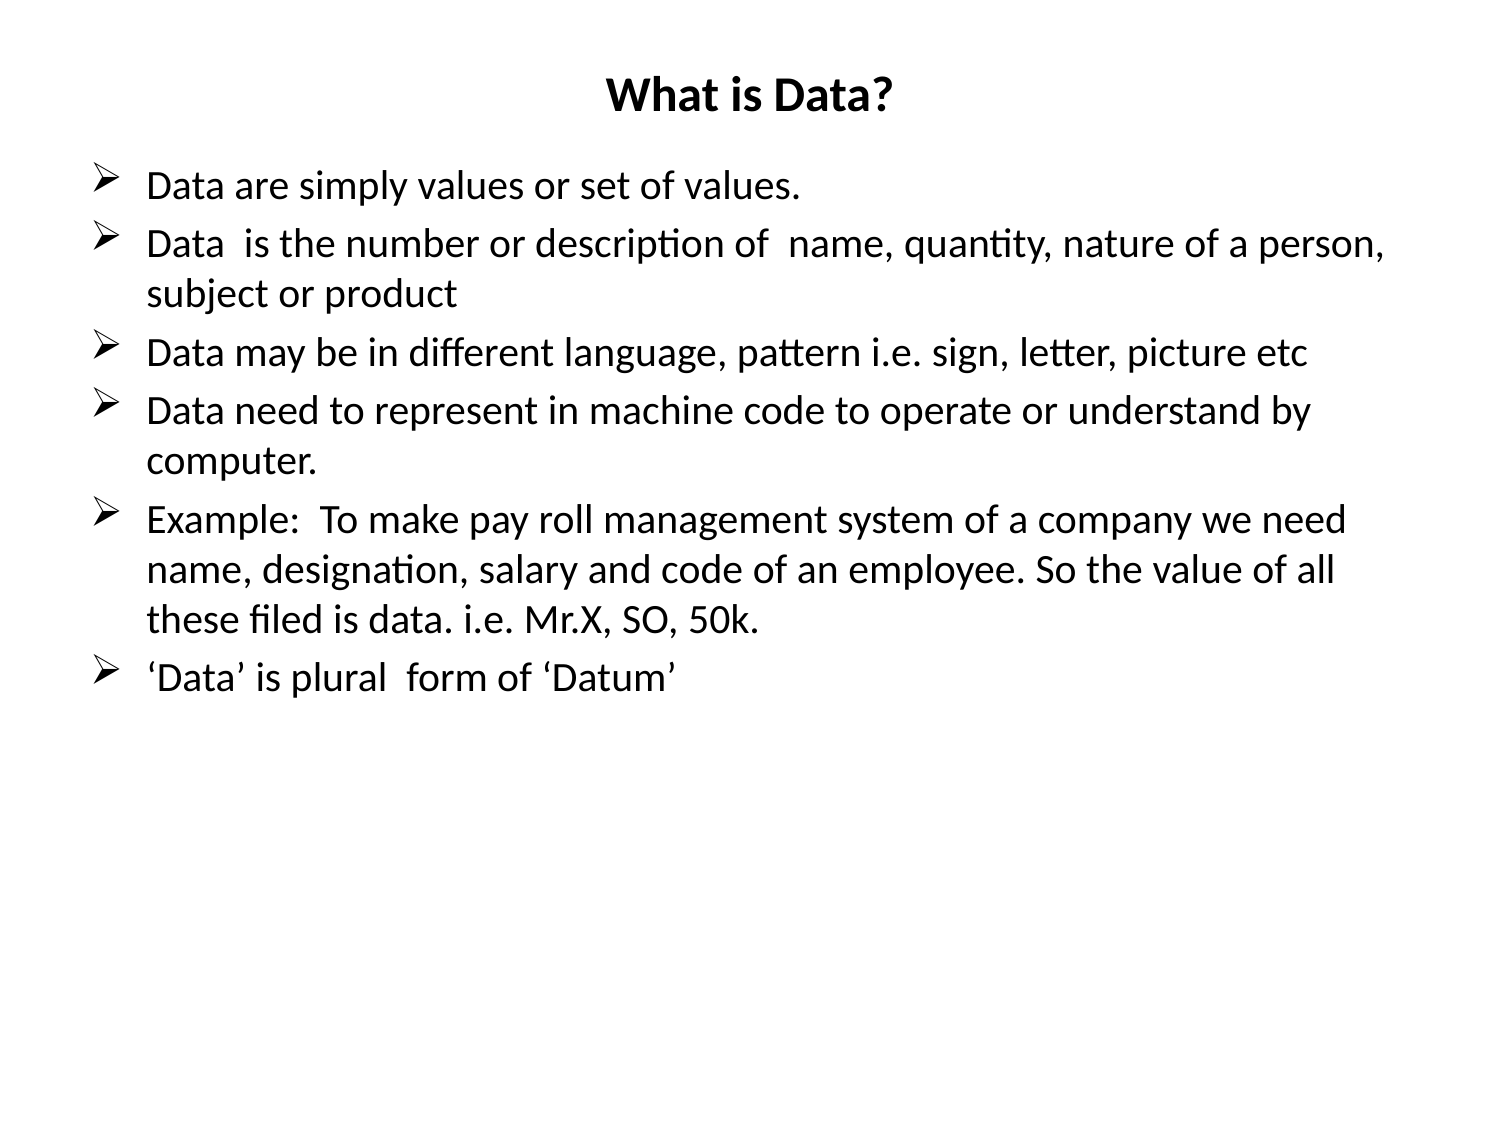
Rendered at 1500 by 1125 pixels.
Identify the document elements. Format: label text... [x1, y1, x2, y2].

list Data are simply values or set of values. Data is the number or description of name, quantity, nature of a person, subject or product Data may be in different language, pattern i.e. sign, letter, picture etc Data need to represent in machine code to operate or understand by computer. Example: To make pay roll management system of a company we need name, designation, salary and code of an employee. So the value of all these filed is data. i.e. Mr.X, SO, 50k. ‘Data’ is plural form of ‘Datum’ [75, 149, 1425, 1005]
title What is Data? [75, 45, 1425, 138]
